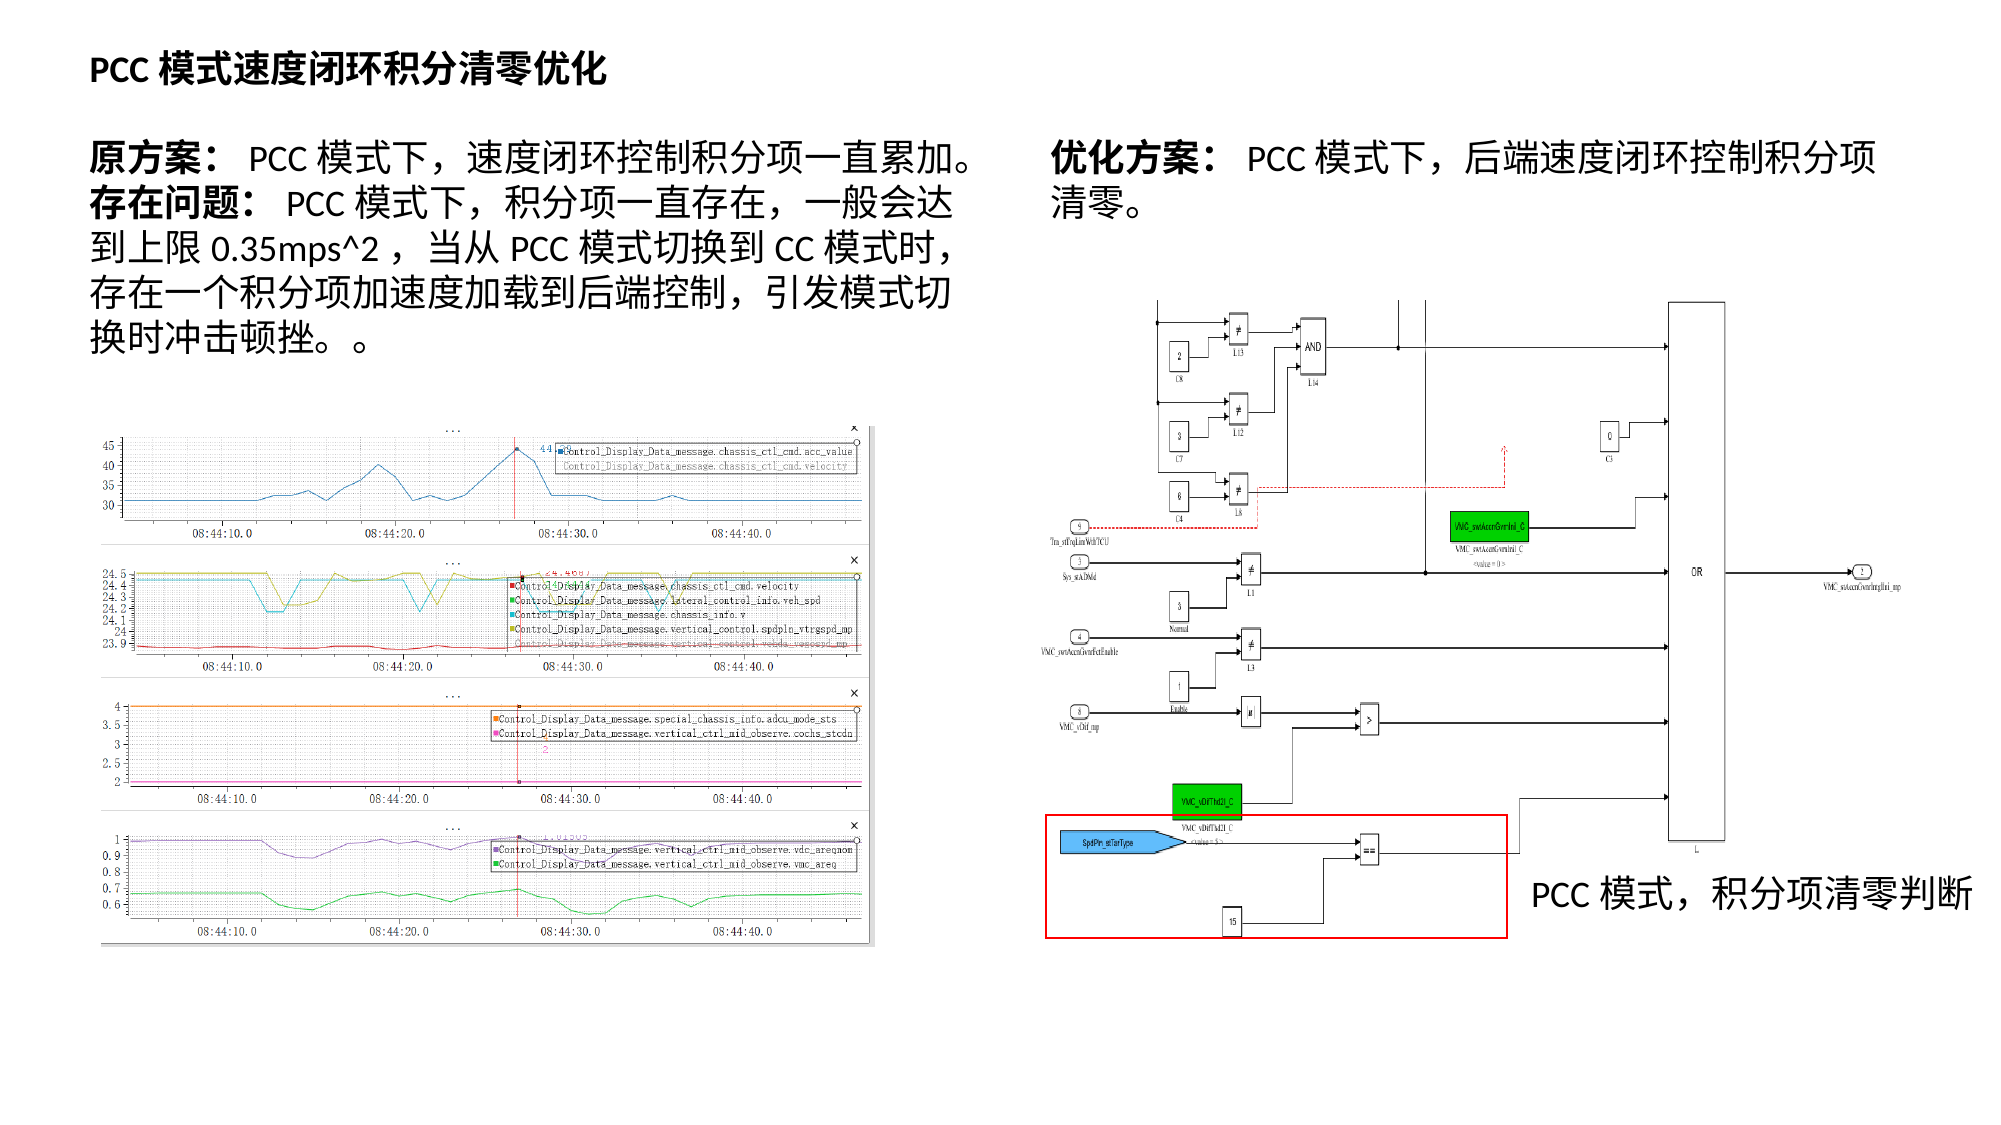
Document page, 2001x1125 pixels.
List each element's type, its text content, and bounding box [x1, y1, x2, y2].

text_box 原方案：PCC模式下，速度闭环控制积分项一直累加。 存在问题：PCC模式下，积分项一直存在，一般会达到上限0.35mps^2，当从PCC模式切换到CC模式时，存在一个积分项加速度加载到后端控制，引发模式切换时冲击顿挫。。 [74, 126, 1000, 367]
text_box 优化方案：PCC模式下，后端速度闭环控制积分项清零。 [1035, 126, 1915, 232]
picture [100, 426, 875, 948]
text_box PCC模式速度闭环积分清零优化 [74, 37, 742, 97]
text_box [1035, 299, 2000, 948]
